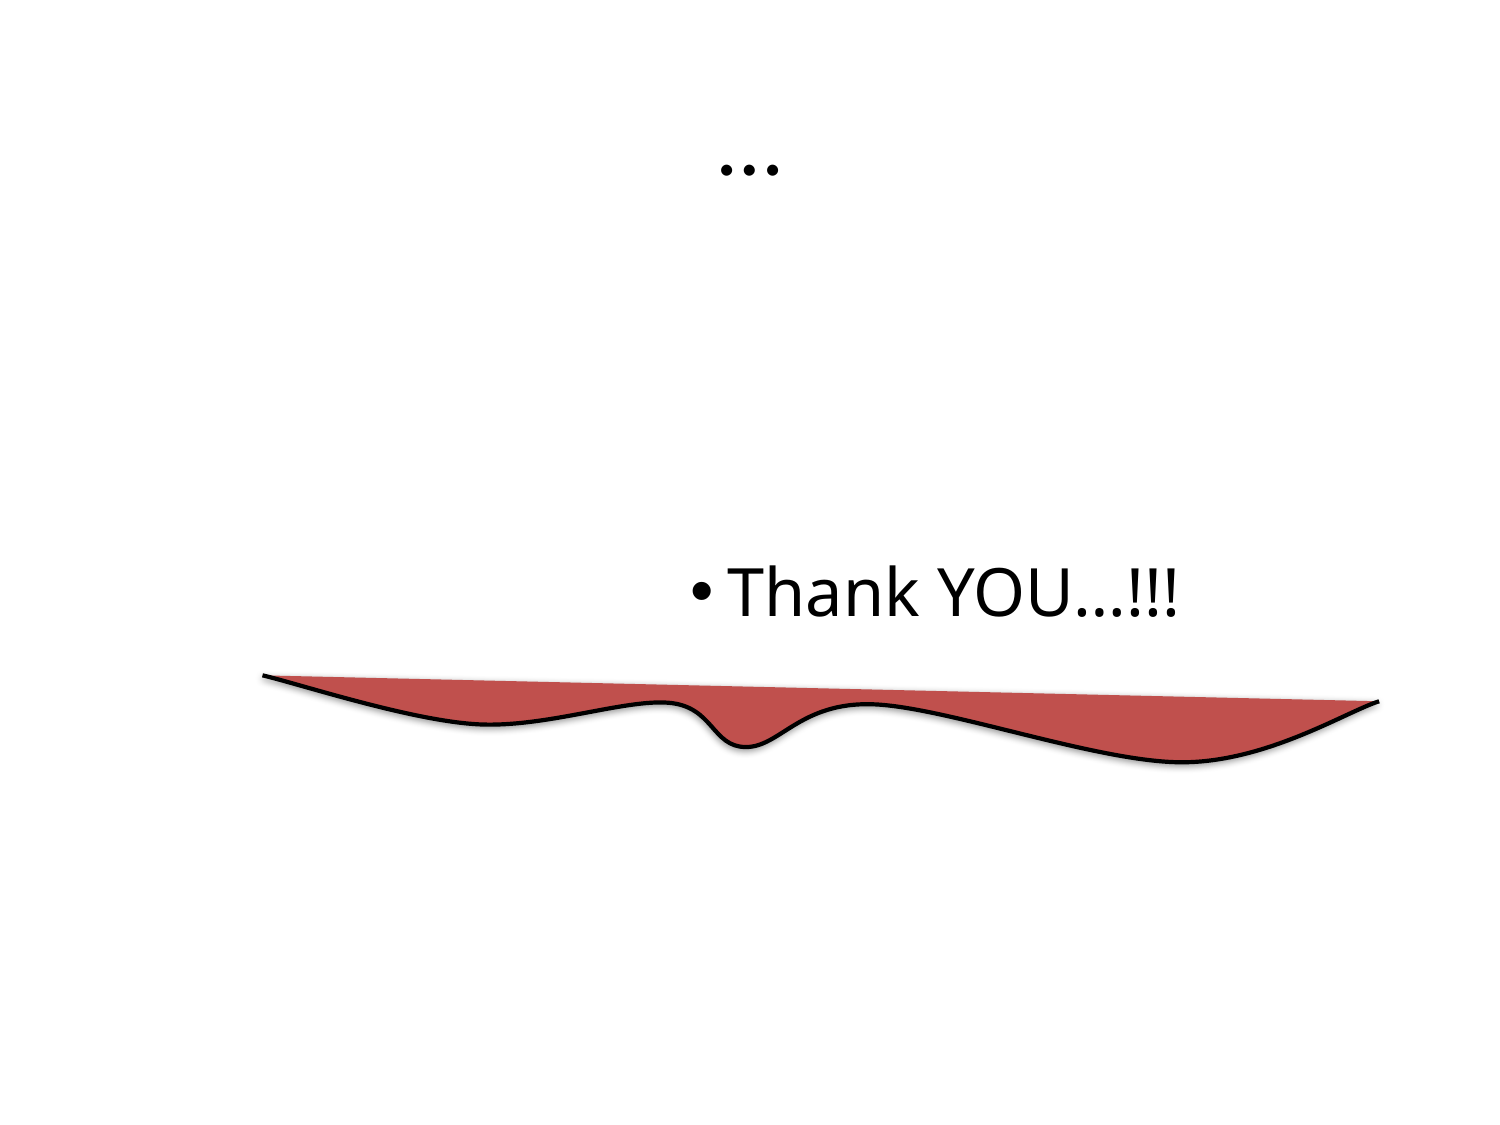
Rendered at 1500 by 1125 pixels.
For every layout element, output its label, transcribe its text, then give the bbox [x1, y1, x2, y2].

title … [75, 45, 1425, 233]
list Thank YOU…!!! [75, 262, 1425, 1005]
text_box [262, 673, 1380, 765]
